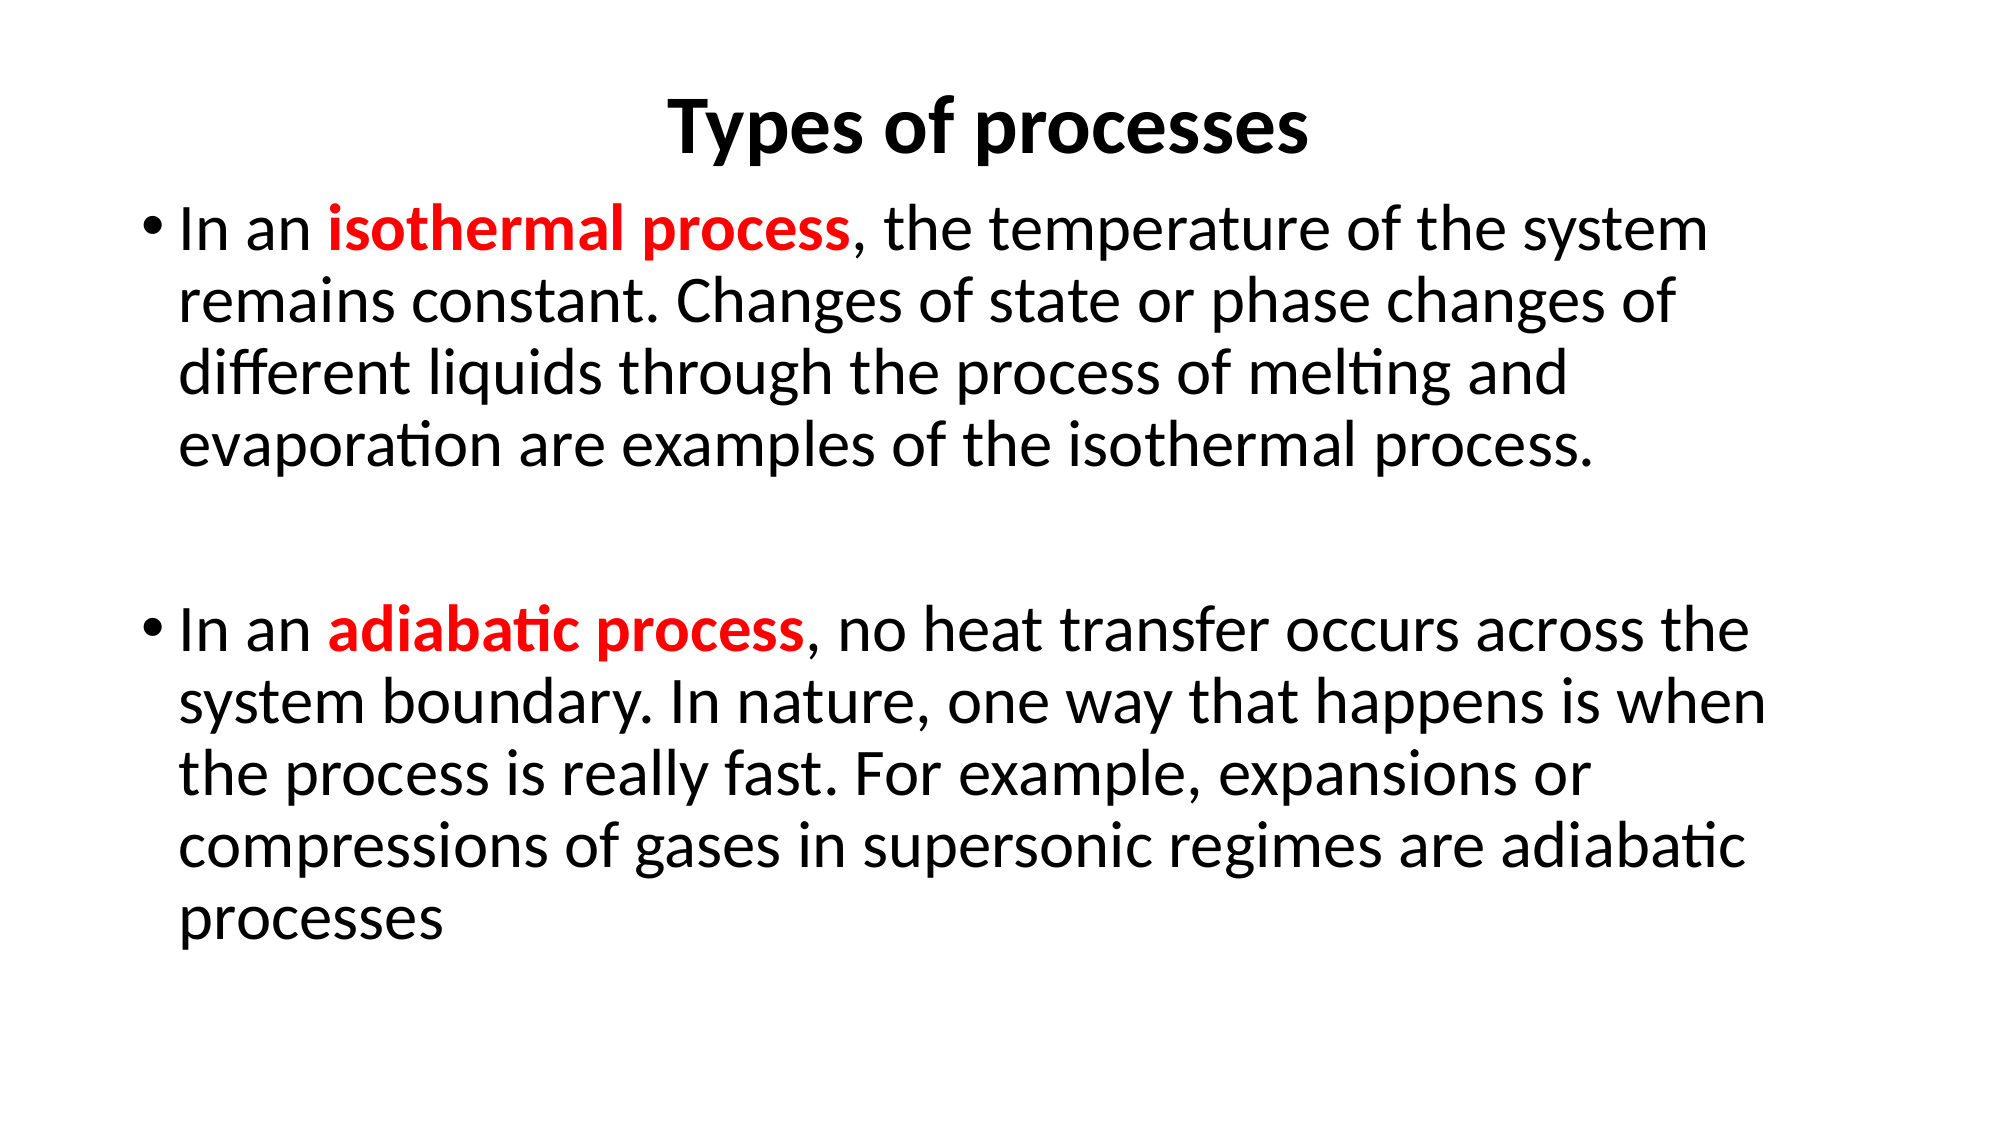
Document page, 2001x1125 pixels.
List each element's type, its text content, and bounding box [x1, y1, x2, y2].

list Types of processes In an isothermal process, the temperature of the system remains constant. Changes of state or phase changes of different liquids through the process of melting and evaporation are examples of the isothermal process. In an adiabatic process, no heat transfer occurs across the system boundary. In nature, one way that happens is when the process is really fast. For example, expansions or compressions of gases in supersonic regimes are adiabatic processes [126, 74, 1852, 1087]
